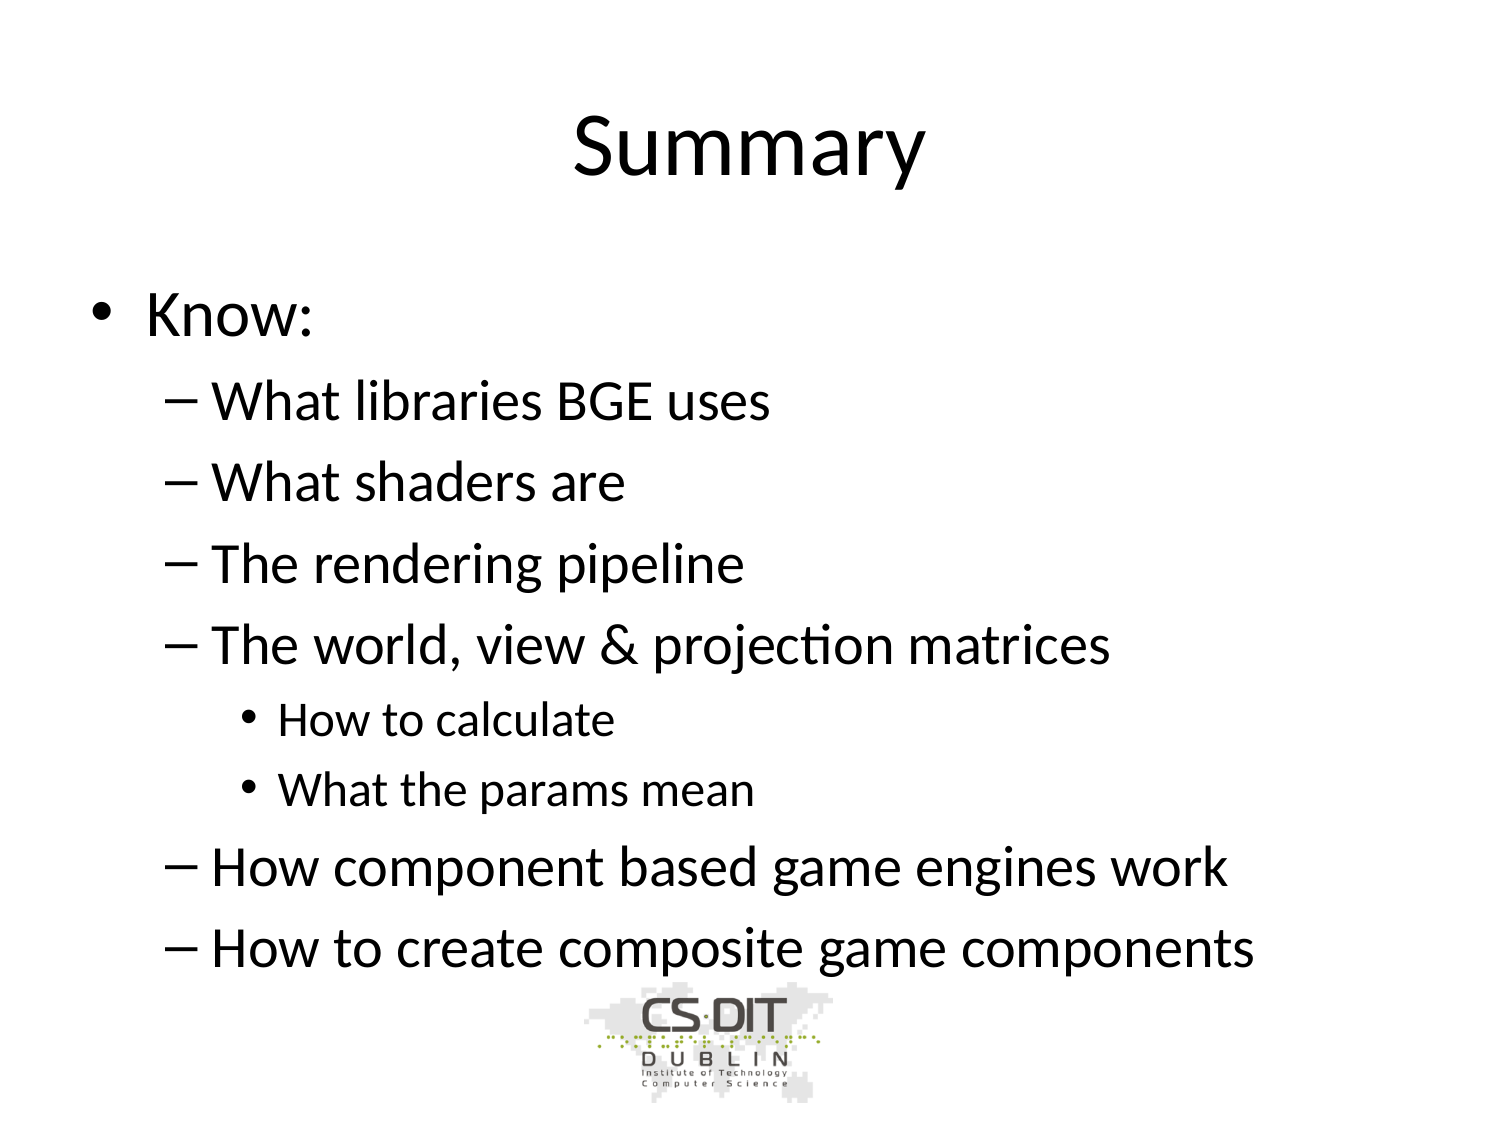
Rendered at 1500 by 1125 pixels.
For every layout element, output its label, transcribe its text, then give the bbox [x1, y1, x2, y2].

picture [584, 1005, 833, 1103]
list Know: What libraries BGE uses What shaders are The rendering pipeline The world, view & projection matrices How to calculate What the params mean How component based game engines work How to create composite game components [75, 262, 1425, 1005]
title Summary [75, 45, 1425, 233]
